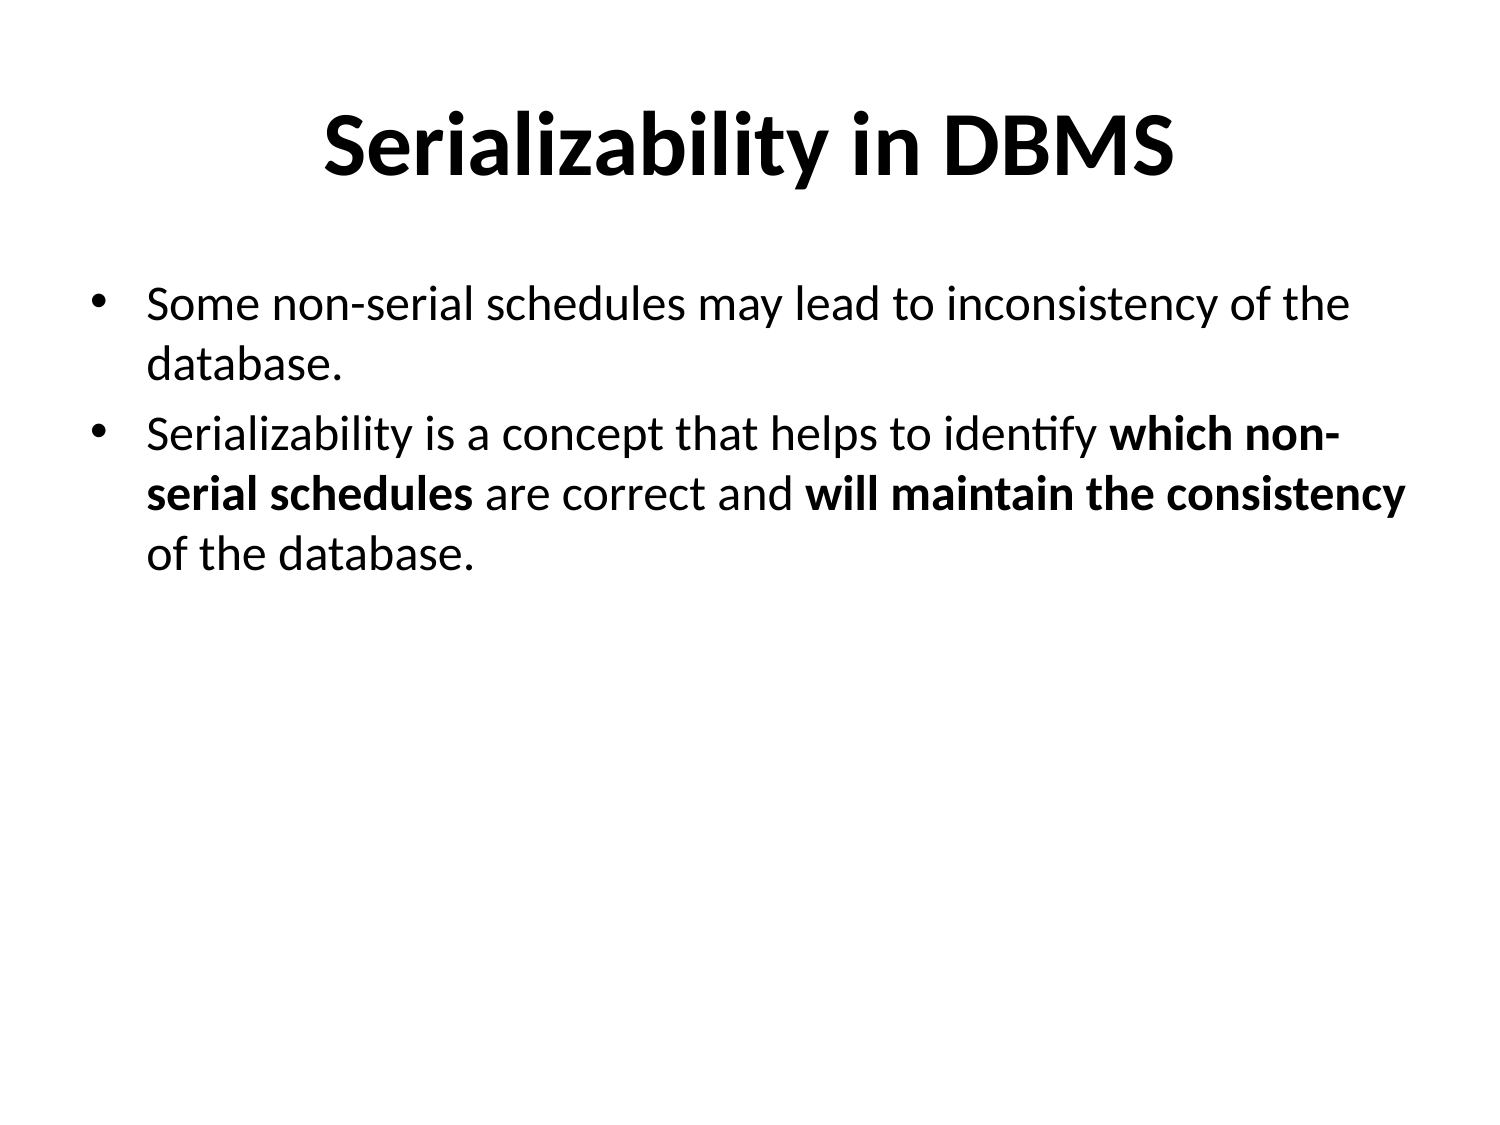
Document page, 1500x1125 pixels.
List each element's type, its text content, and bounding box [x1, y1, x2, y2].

title Serializability in DBMS [75, 45, 1425, 233]
list Some non-serial schedules may lead to inconsistency of the database. Serializability is a concept that helps to identify which non-serial schedules are correct and will maintain the consistency of the database. [75, 262, 1425, 1005]
